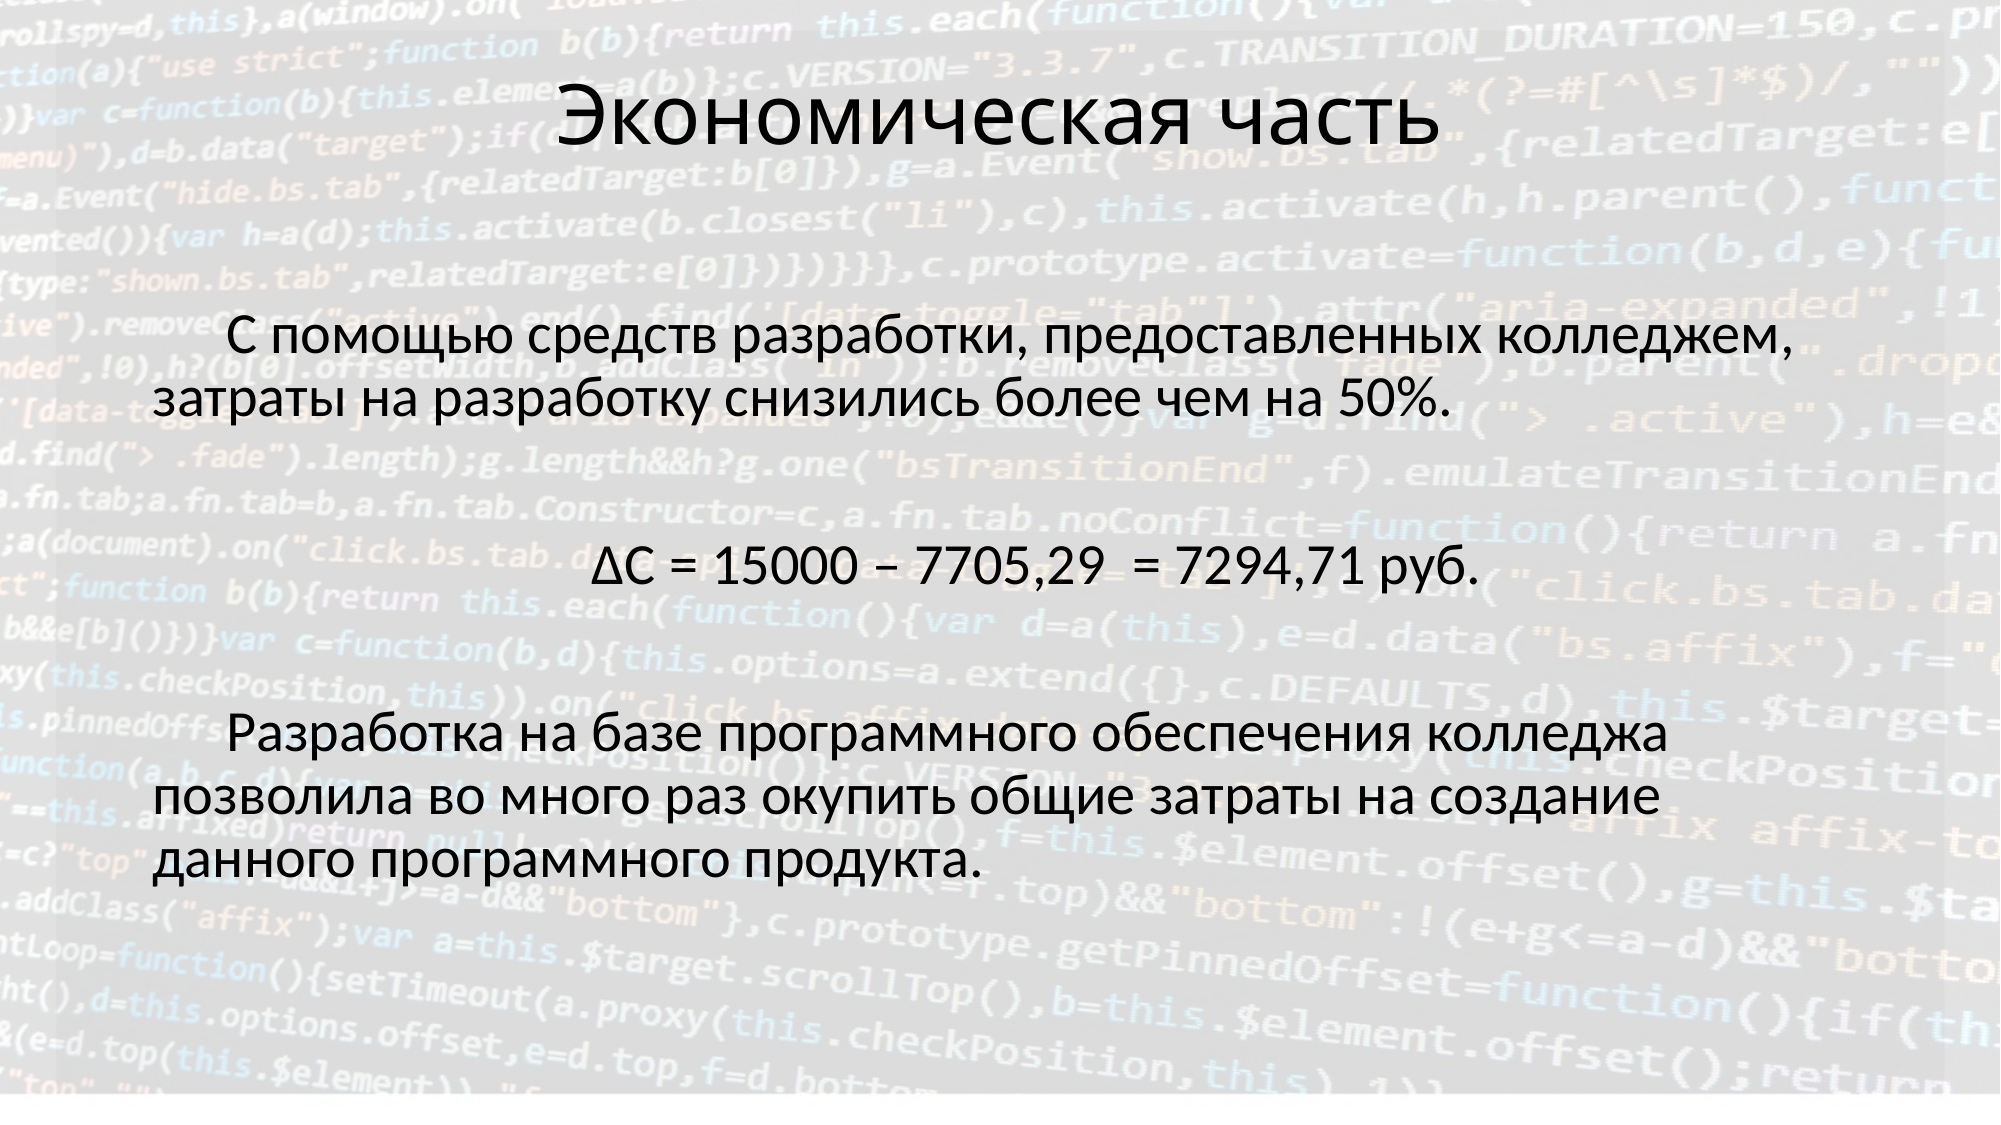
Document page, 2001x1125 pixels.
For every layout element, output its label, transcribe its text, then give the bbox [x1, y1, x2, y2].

title Экономическая часть [0, 0, 2000, 236]
list С помощью средств разработки, предоставленных колледжем, затраты на разработку снизились более чем на 50%. ∆С = 15000 – 7705,29 = 7294,71 руб. Разработка на базе программного обеспечения колледжа позволила во много раз окупить общие затраты на создание данного программного продукта. [137, 295, 1863, 1014]
